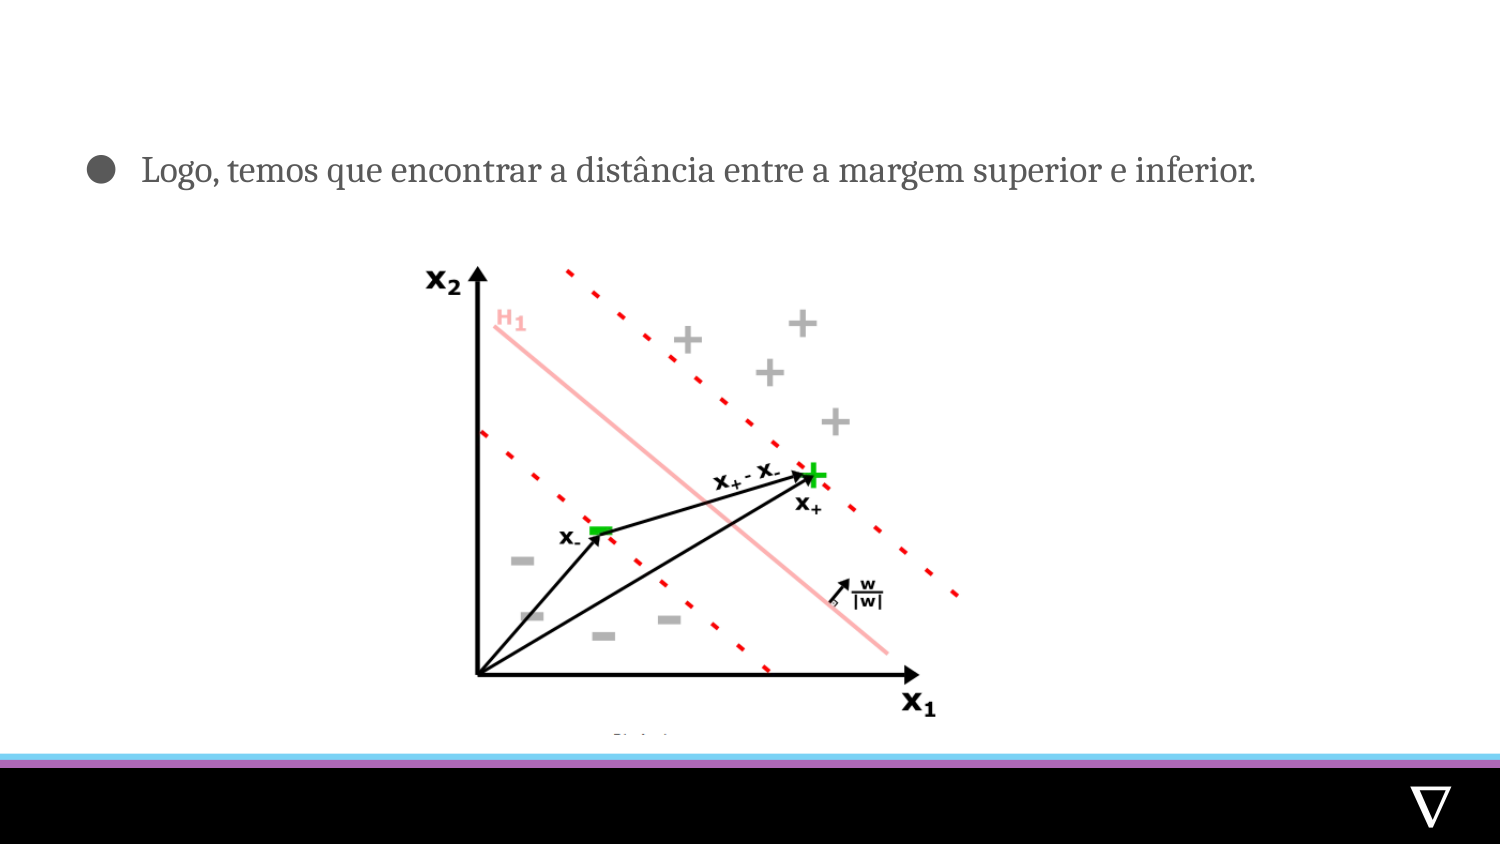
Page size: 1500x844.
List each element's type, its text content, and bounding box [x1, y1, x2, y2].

picture [386, 235, 1020, 735]
picture [1405, 781, 1455, 831]
list Logo, temos que encontrar a distância entre a margem superior e inferior. [51, 29, 1449, 735]
